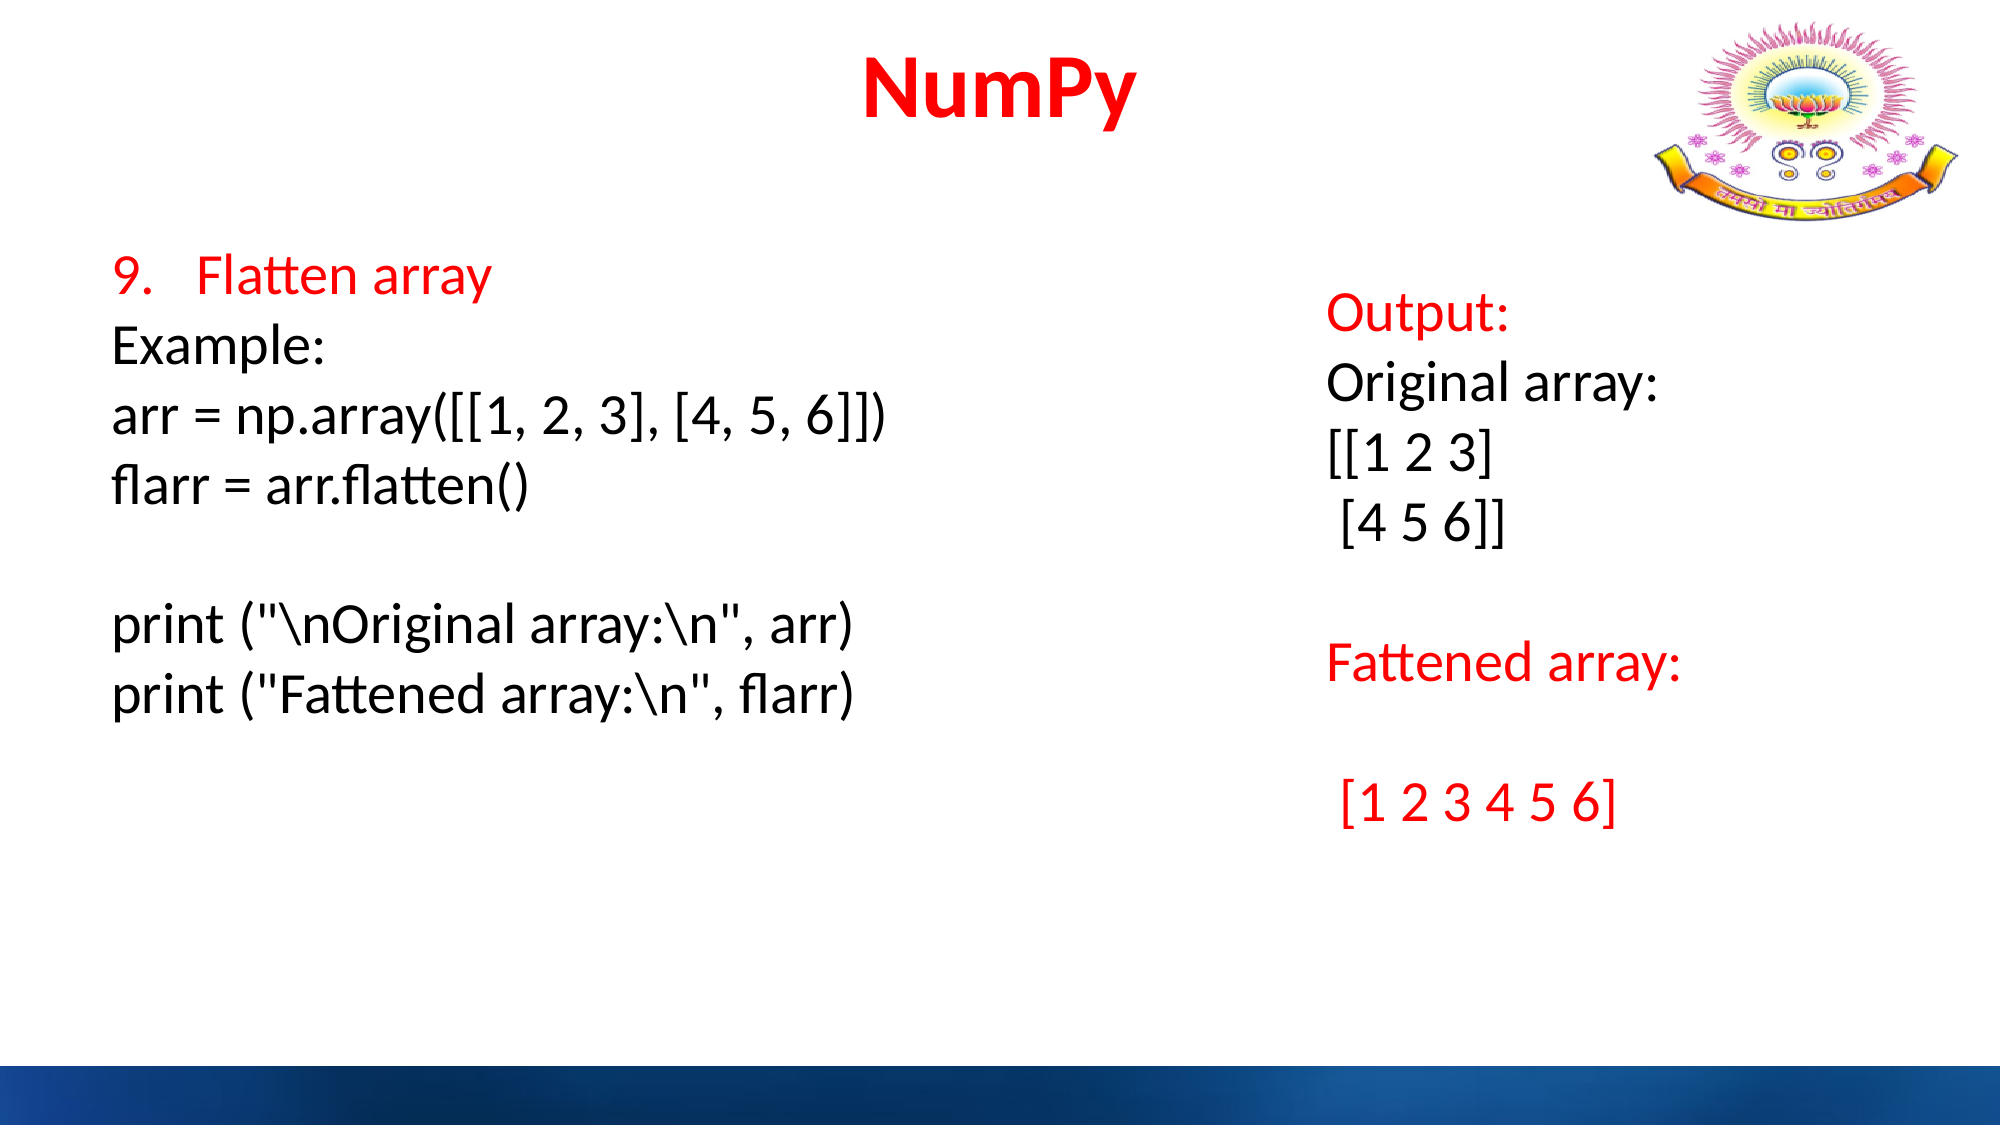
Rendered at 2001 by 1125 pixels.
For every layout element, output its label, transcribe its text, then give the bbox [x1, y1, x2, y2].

picture [1644, 19, 1976, 226]
text_box Output: Original array: [[1 2 3] [4 5 6]] Fattened array: [1 2 3 4 5 6] [1311, 265, 1854, 1016]
text_box Flatten array Example: arr = np.array([[1, 2, 3], [4, 5, 6]]) flarr = arr.flatten() print ("\nOriginal array:\n", arr) print ("Fattened array:\n", flarr) [93, 226, 1162, 1066]
text_box NumPy [375, 16, 1625, 145]
picture [0, 1066, 2000, 1125]
